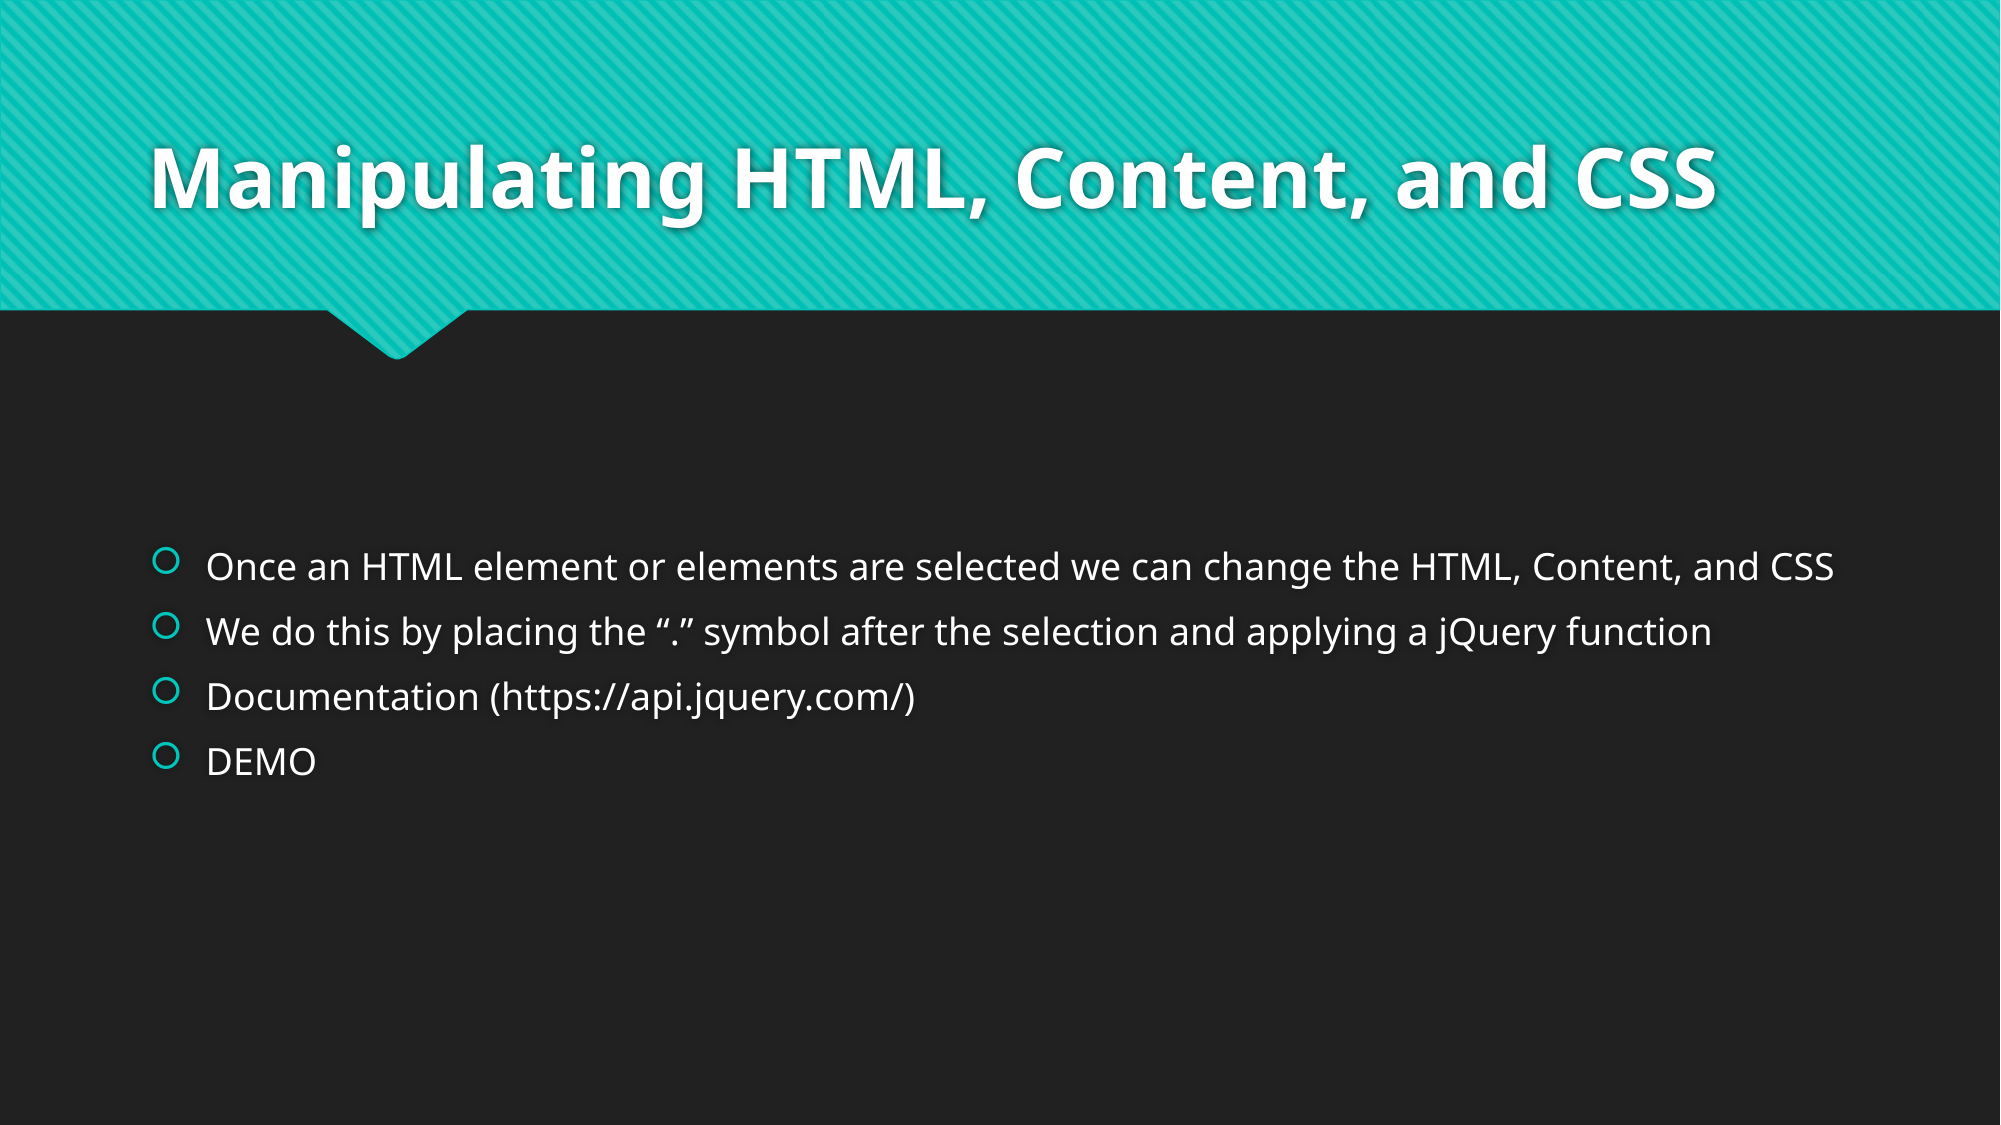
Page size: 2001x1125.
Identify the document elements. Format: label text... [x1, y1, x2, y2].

list Once an HTML element or elements are selected we can change the HTML, Content, and CSS We do this by placing the “.” symbol after the selection and applying a jQuery function Documentation (https://api.jquery.com/) DEMO [134, 364, 1866, 962]
title Manipulating HTML, Content, and CSS [132, 73, 1868, 233]
